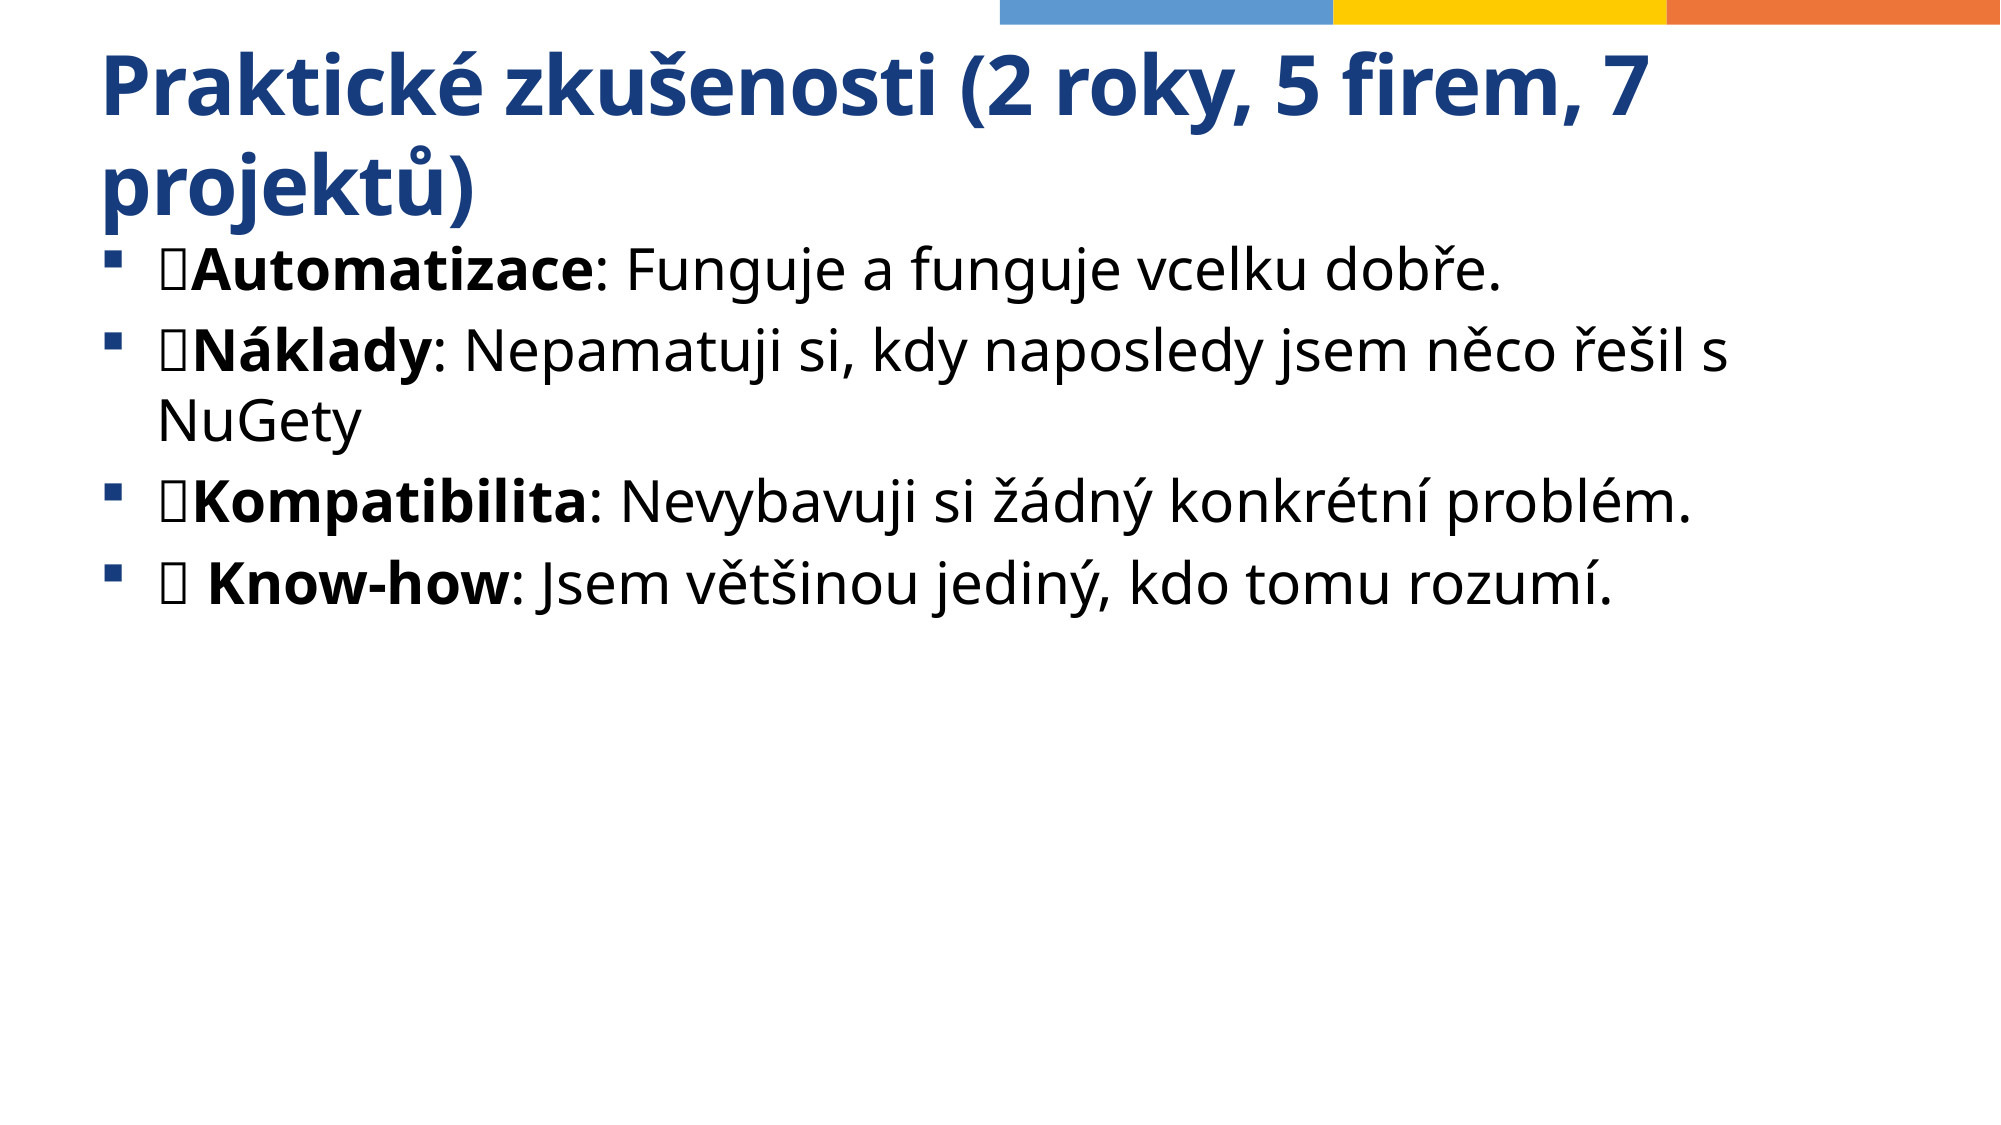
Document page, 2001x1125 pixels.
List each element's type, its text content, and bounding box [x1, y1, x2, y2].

title Praktické zkušenosti (2 roky, 5 firem, 7 projektů) [99, 67, 1900, 197]
list ✅Automatizace: Funguje a funguje vcelku dobře. ✅Náklady: Nepamatuji si, kdy naposledy jsem něco řešil s NuGety ✅Kompatibilita: Nevybavuji si žádný konkrétní problém. ❌ Know-how: Jsem většinou jediný, kdo tomu rozumí. [99, 231, 1900, 1024]
